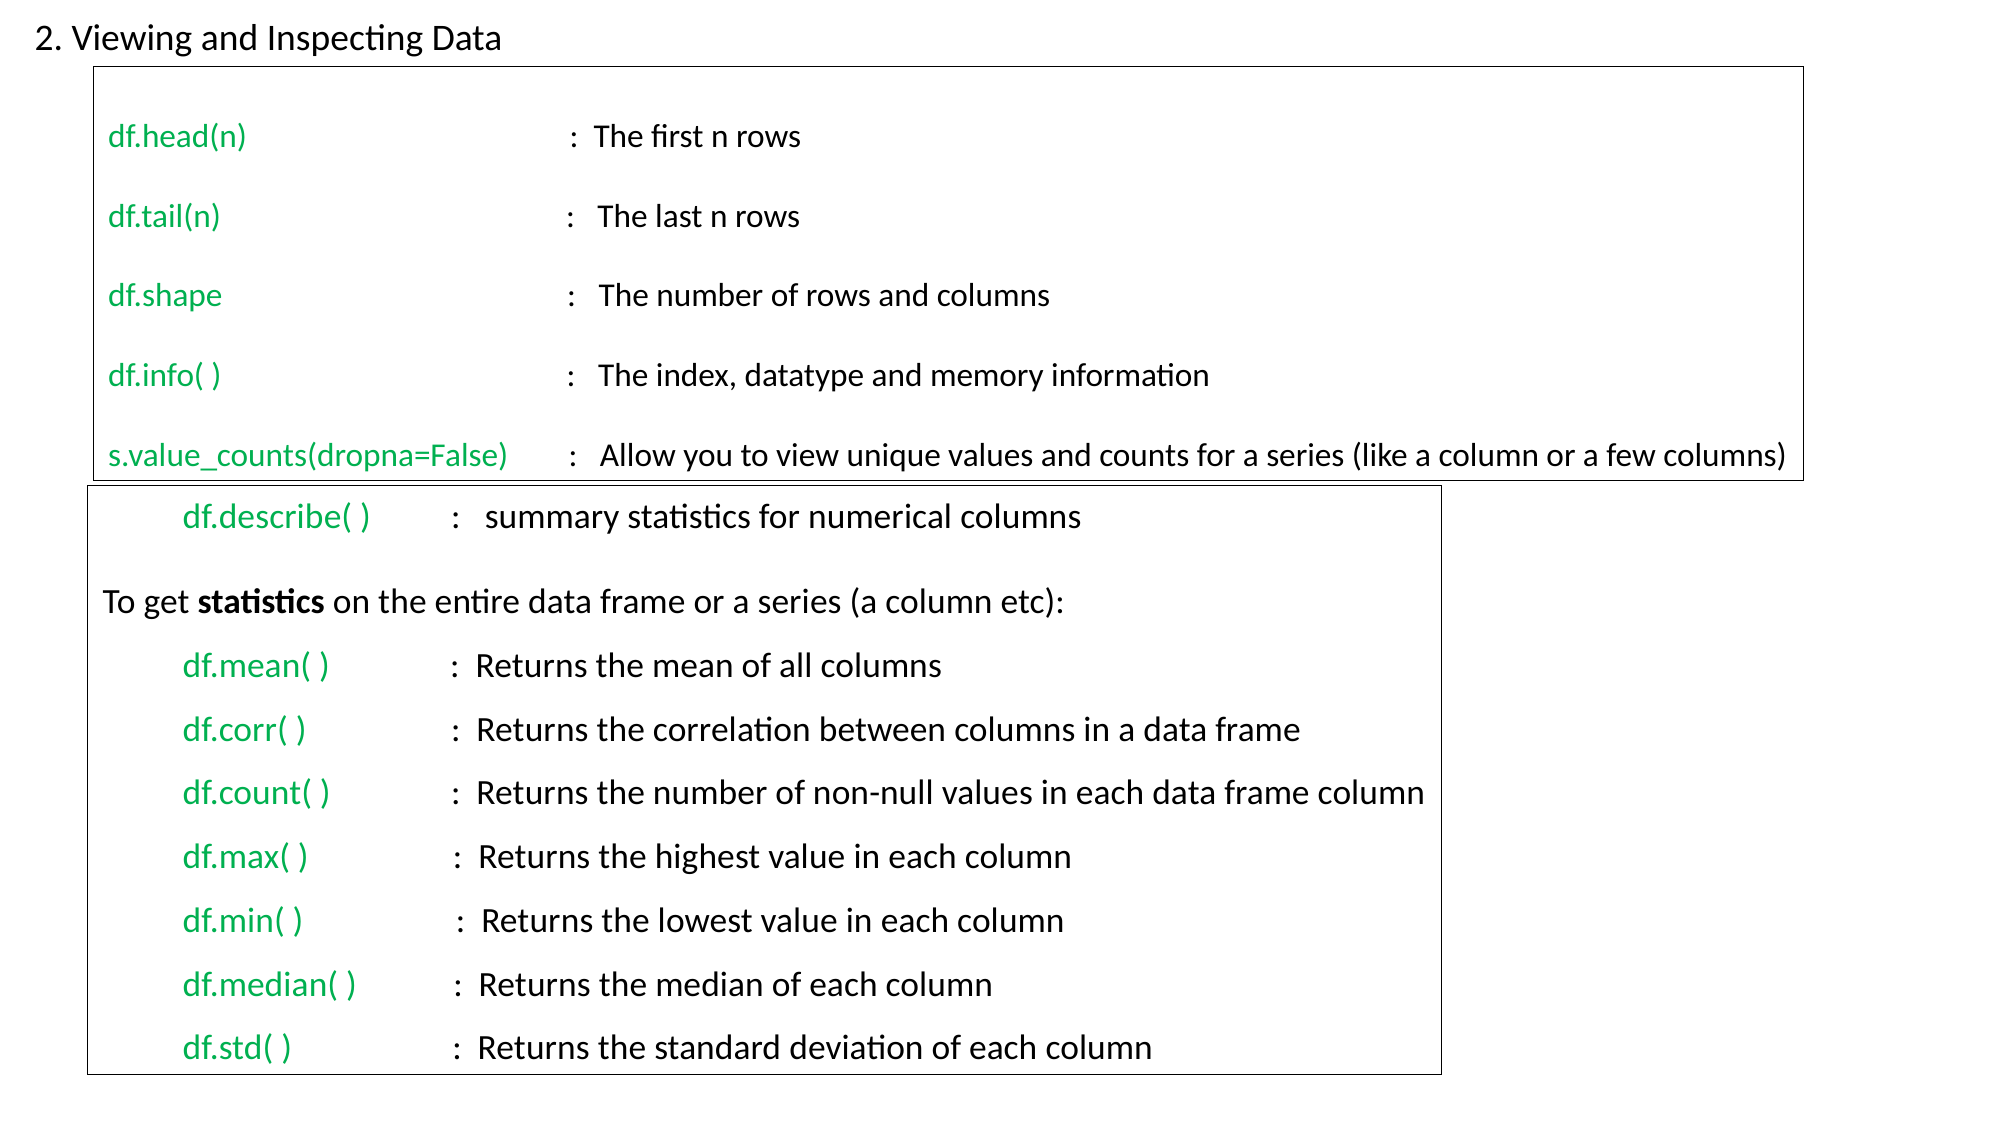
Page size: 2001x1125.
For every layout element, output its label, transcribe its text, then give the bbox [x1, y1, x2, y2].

text_box df.describe( ) : summary statistics for numerical columns To get statistics on the entire data frame or a series (a column etc): df.mean( ) : Returns the mean of all columns df.corr( ) : Returns the correlation between columns in a data frame df.count( ) : Returns the number of non-null values in each data frame column df.max( ) : Returns the highest value in each column df.min( ) : Returns the lowest value in each column df.median( ) : Returns the median of each column df.std( ) : Returns the standard deviation of each column [87, 485, 1442, 1075]
text_box df.head(n) : The first n rows df.tail(n) : The last n rows df.shape : The number of rows and columns df.info( ) : The index, datatype and memory information s.value_counts(dropna=False) : Allow you to view unique values and counts for a series (like a column or a few columns) [93, 66, 1804, 481]
text_box 2. Viewing and Inspecting Data [19, 6, 518, 66]
